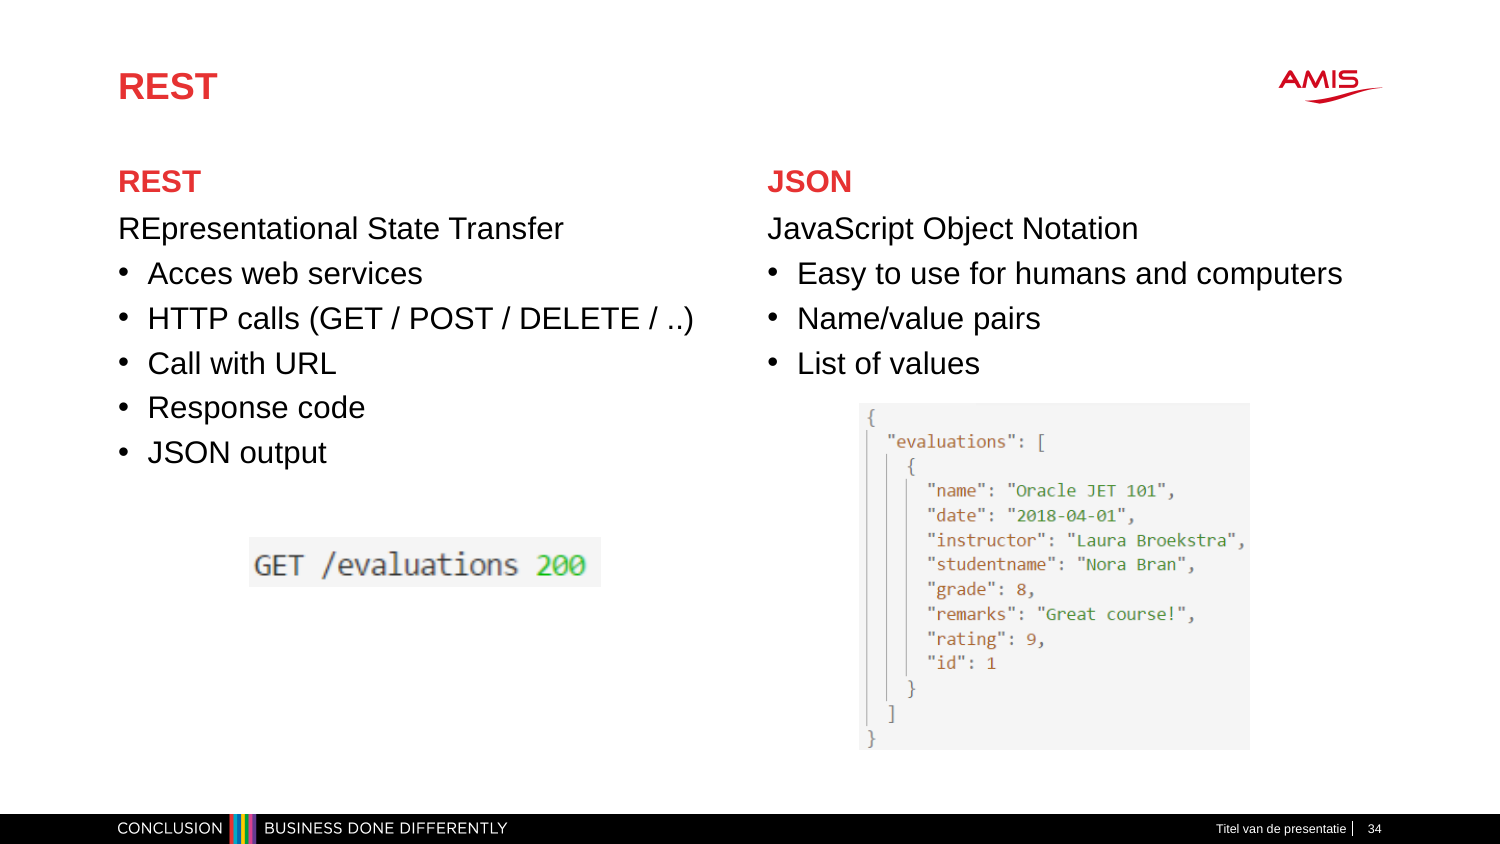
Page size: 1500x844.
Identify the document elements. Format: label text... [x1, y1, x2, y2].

list REpresentational State Transfer Acces web services HTTP calls (GET / POST / DELETE / ..) Call with URL Response code JSON output [118, 201, 733, 774]
title REST [118, 47, 1205, 130]
picture [1205, 58, 1388, 106]
picture [249, 537, 601, 587]
list JavaScript Object Notation Easy to use for humans and computers Name/value pairs List of values [767, 201, 1382, 774]
slide_number 34 [1358, 820, 1382, 839]
list JSON [767, 153, 1382, 201]
picture [859, 403, 1250, 750]
footer Titel van de presentatie [814, 820, 1347, 839]
picture [239, 814, 1500, 844]
picture [0, 814, 236, 844]
list REST [118, 153, 733, 201]
